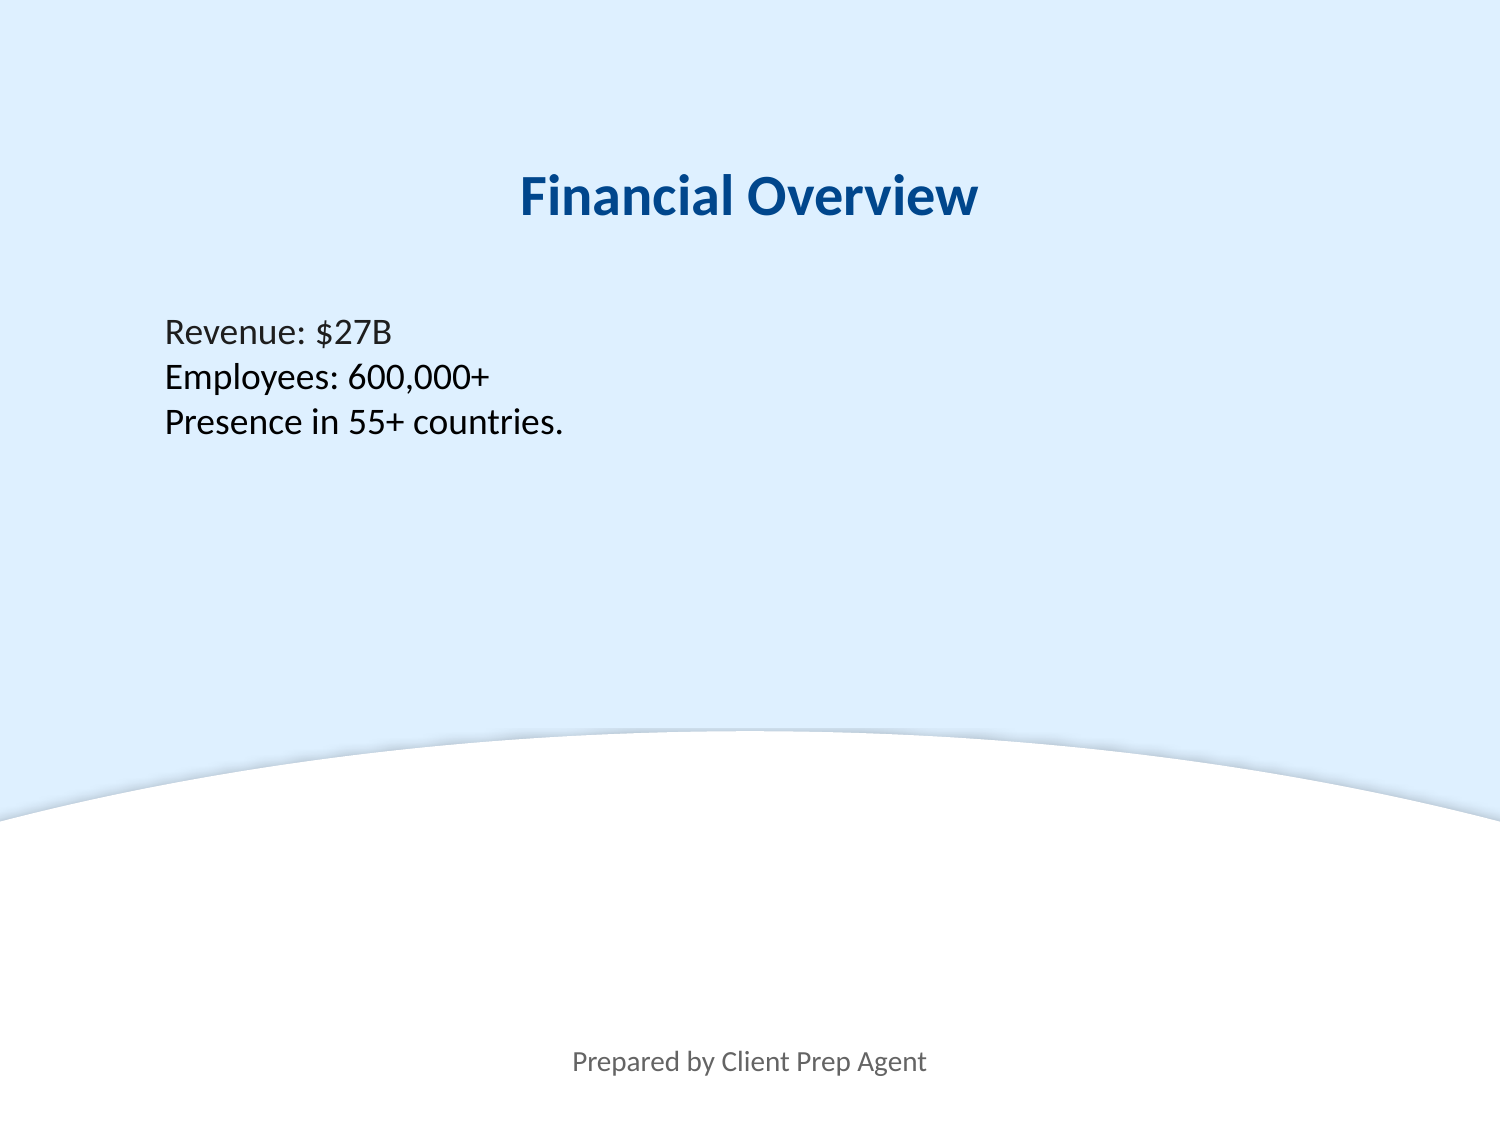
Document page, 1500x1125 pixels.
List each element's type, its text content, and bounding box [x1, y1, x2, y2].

text_box [0, 0, 1500, 815]
text_box Revenue: $27B Employees: 600,000+ Presence in 55+ countries. [149, 299, 1350, 450]
text_box [0, 730, 1500, 1125]
text_box Financial Overview [505, 149, 995, 235]
text_box Prepared by Client Prep Agent [557, 1034, 943, 1085]
